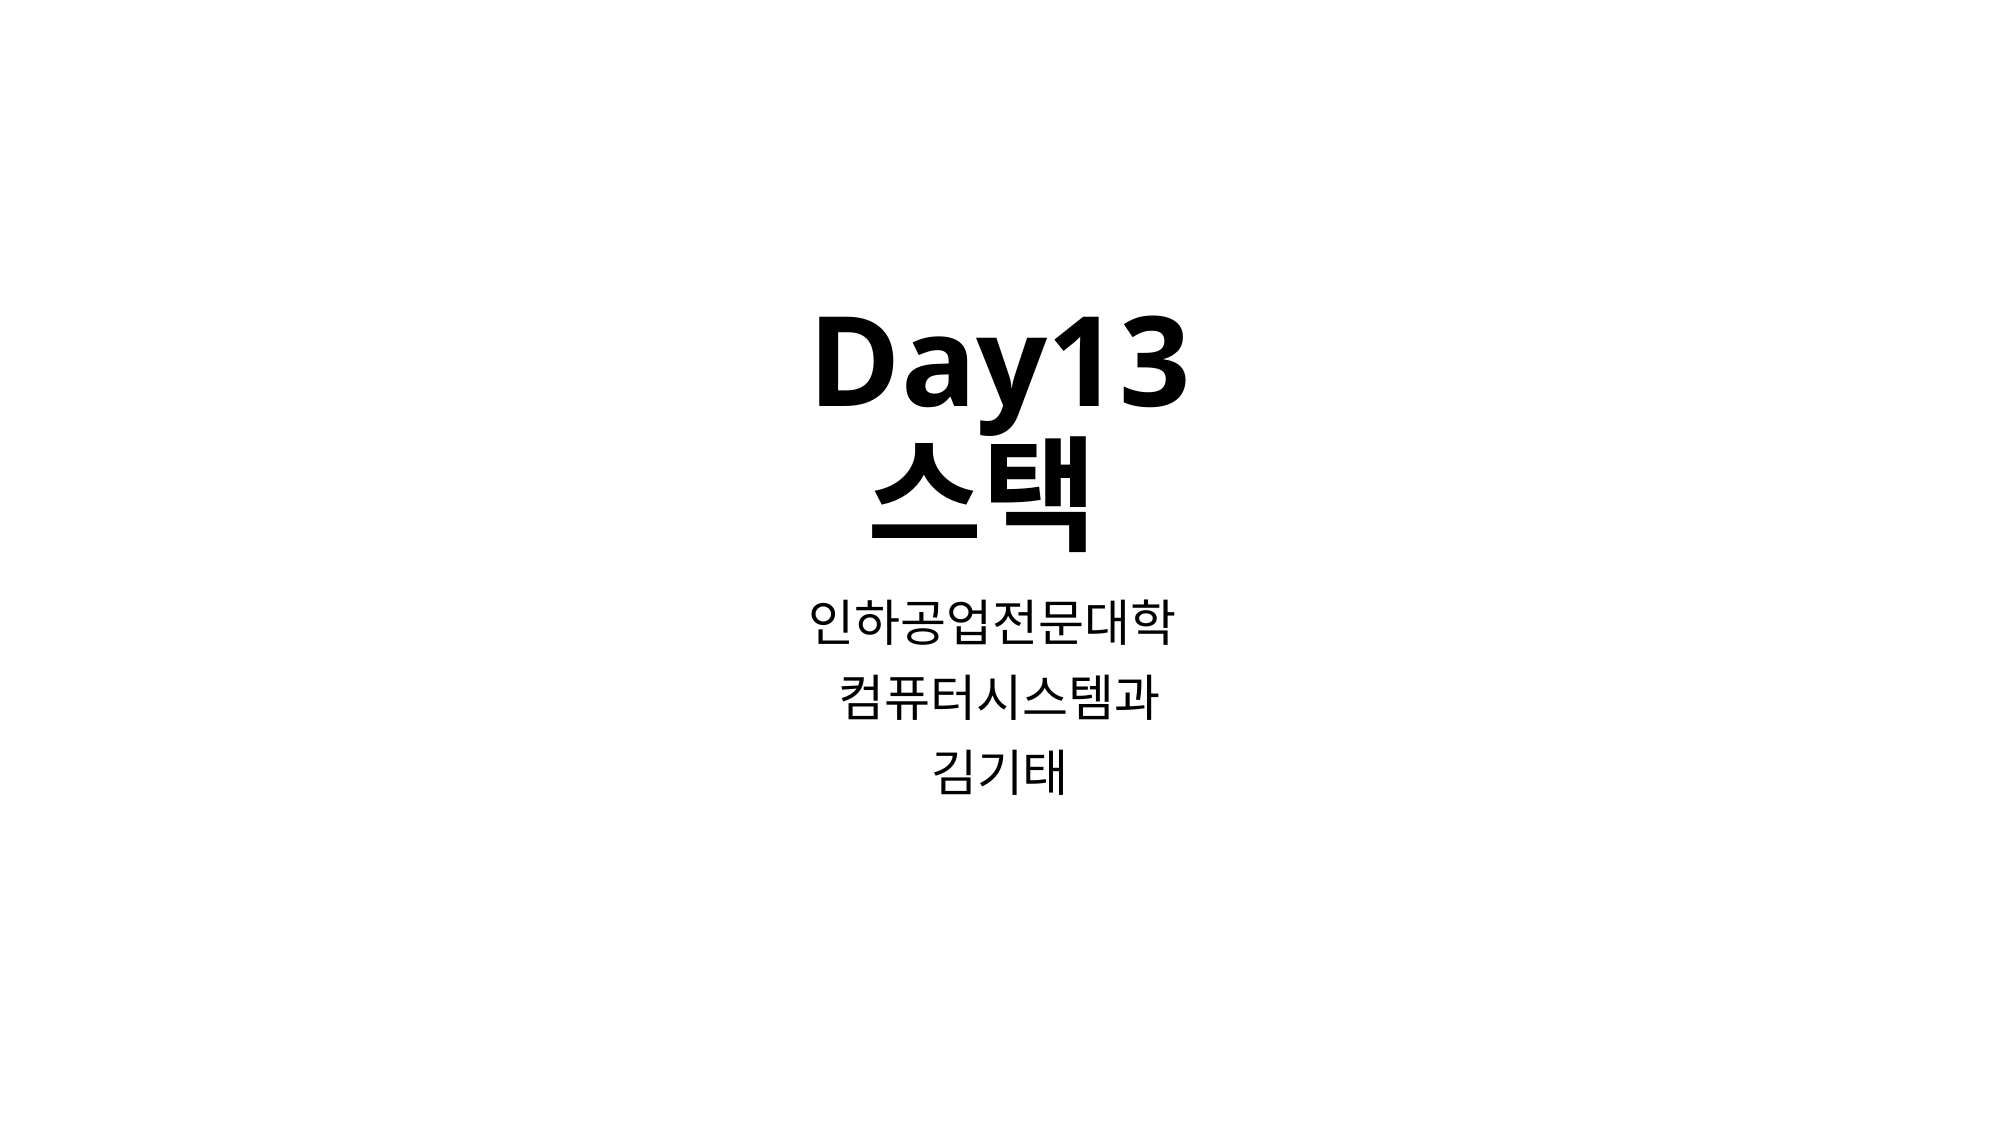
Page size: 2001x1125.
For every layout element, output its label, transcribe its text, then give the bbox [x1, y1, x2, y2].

subtitle 인하공업전문대학 컴퓨터시스템과 김기태 [249, 590, 1750, 863]
title Day13 스택 [249, 184, 1750, 576]
